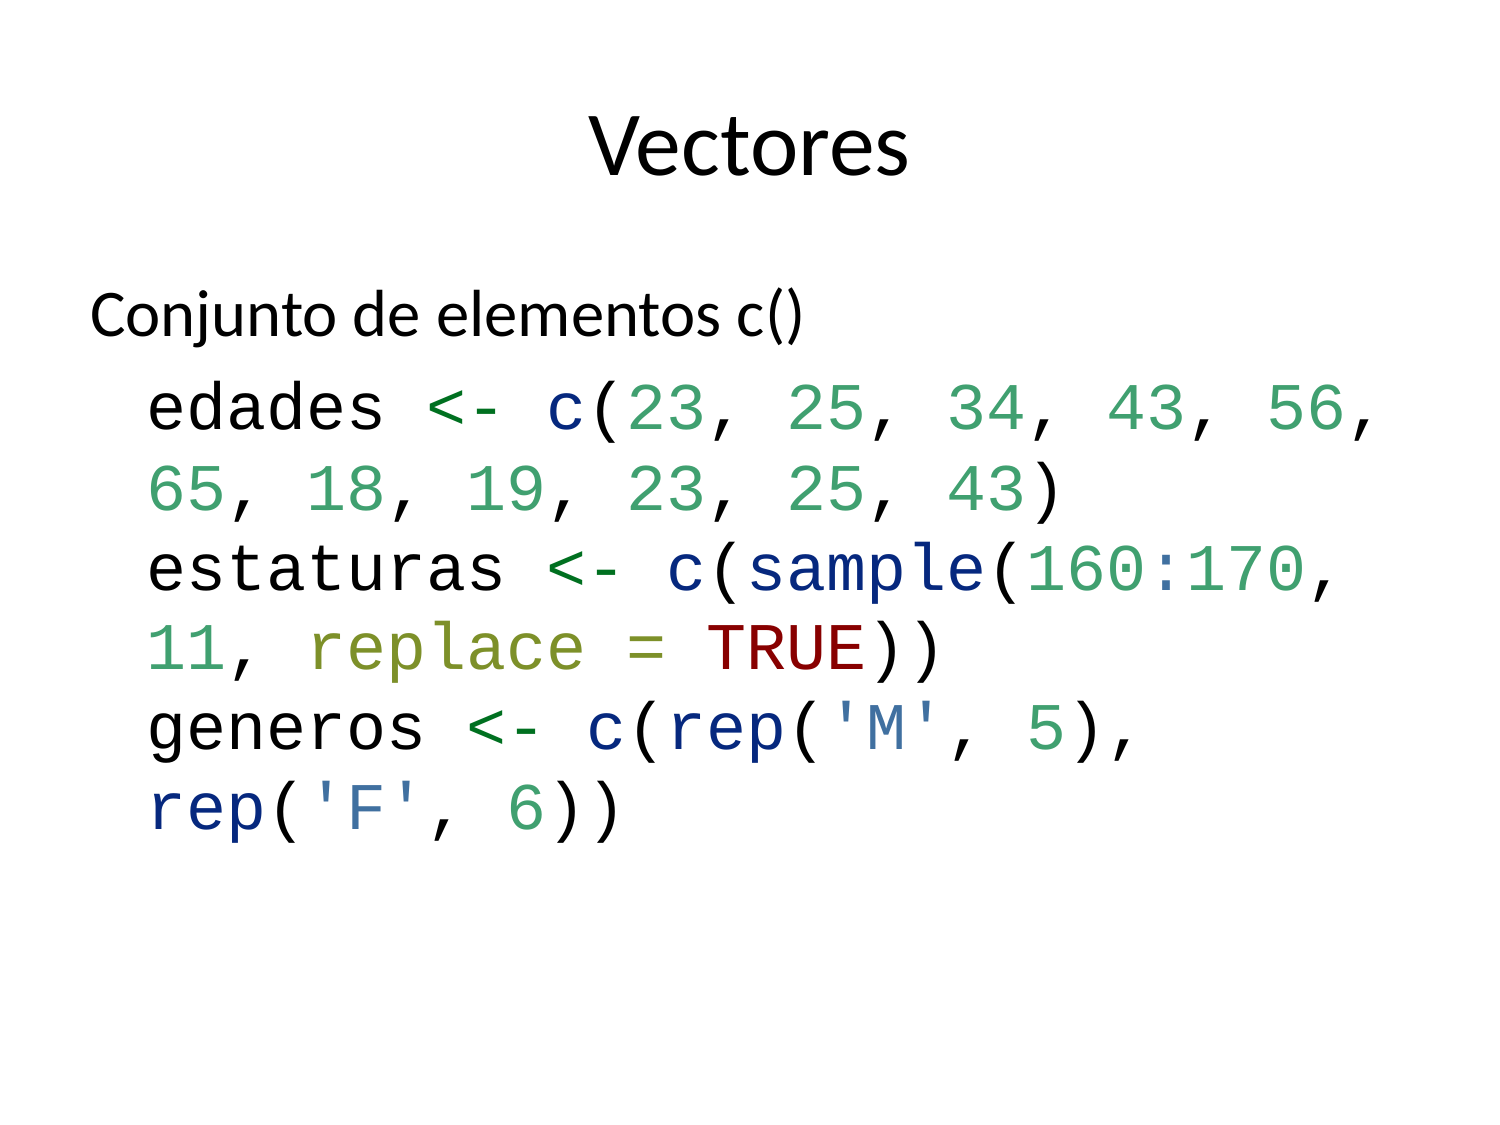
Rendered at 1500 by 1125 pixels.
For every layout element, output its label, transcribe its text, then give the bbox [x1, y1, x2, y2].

list Conjunto de elementos c() edades <- c(23, 25, 34, 43, 56, 65, 18, 19, 23, 25, 43) estaturas <- c(sample(160:170, 11, replace = TRUE)) generos <- c(rep('M', 5), rep('F', 6)) [75, 262, 1425, 1005]
title Vectores [75, 45, 1425, 233]
